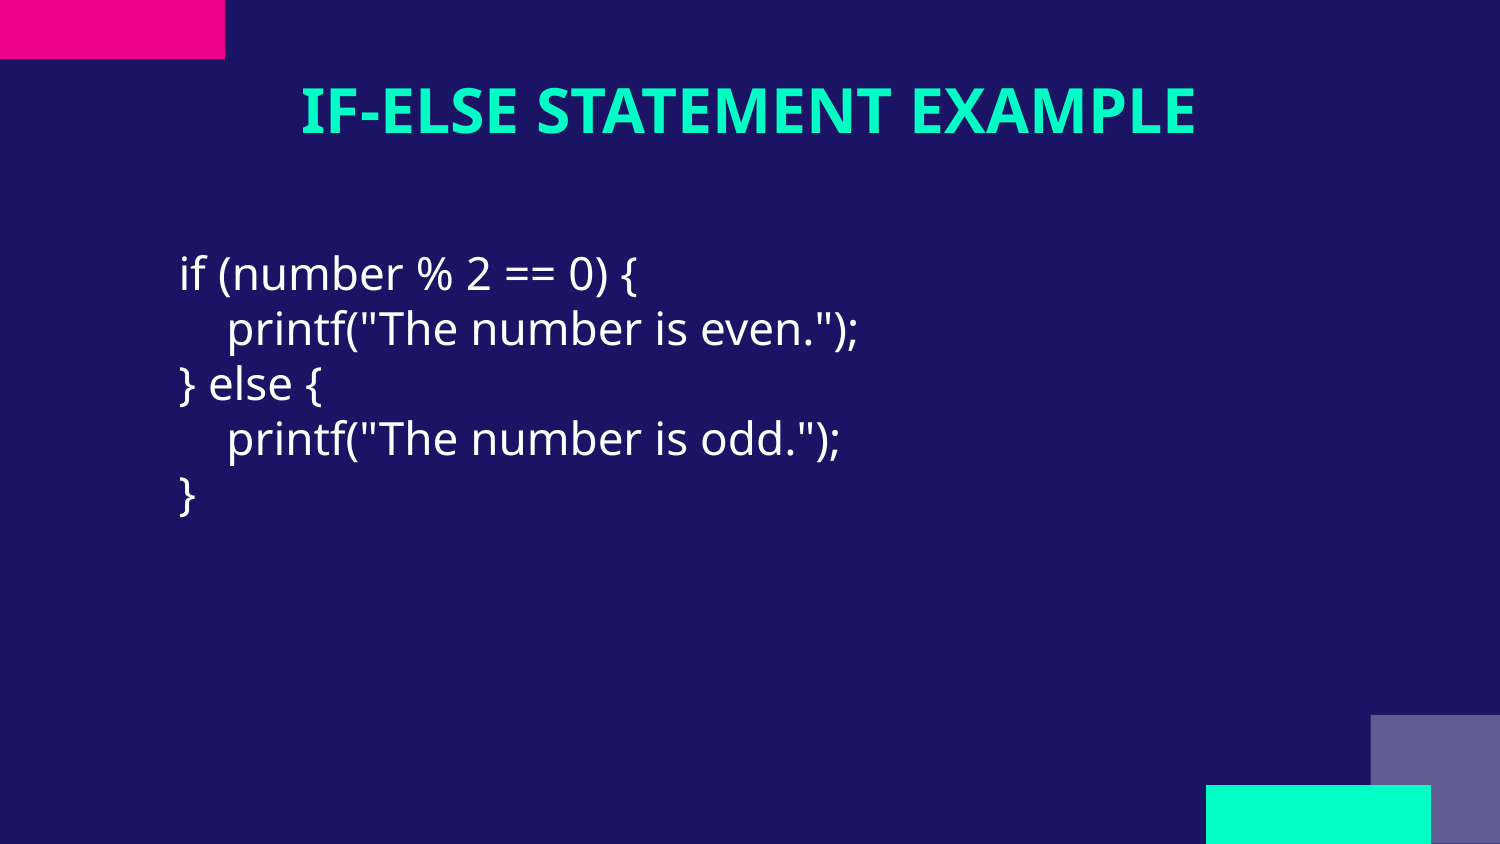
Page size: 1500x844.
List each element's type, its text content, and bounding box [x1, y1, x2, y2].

title if (number % 2 == 0) { printf("The number is even."); } else { printf("The number is odd."); } [163, 209, 1225, 590]
title IF-ELSE STATEMENT EXAMPLE [209, 56, 1291, 166]
